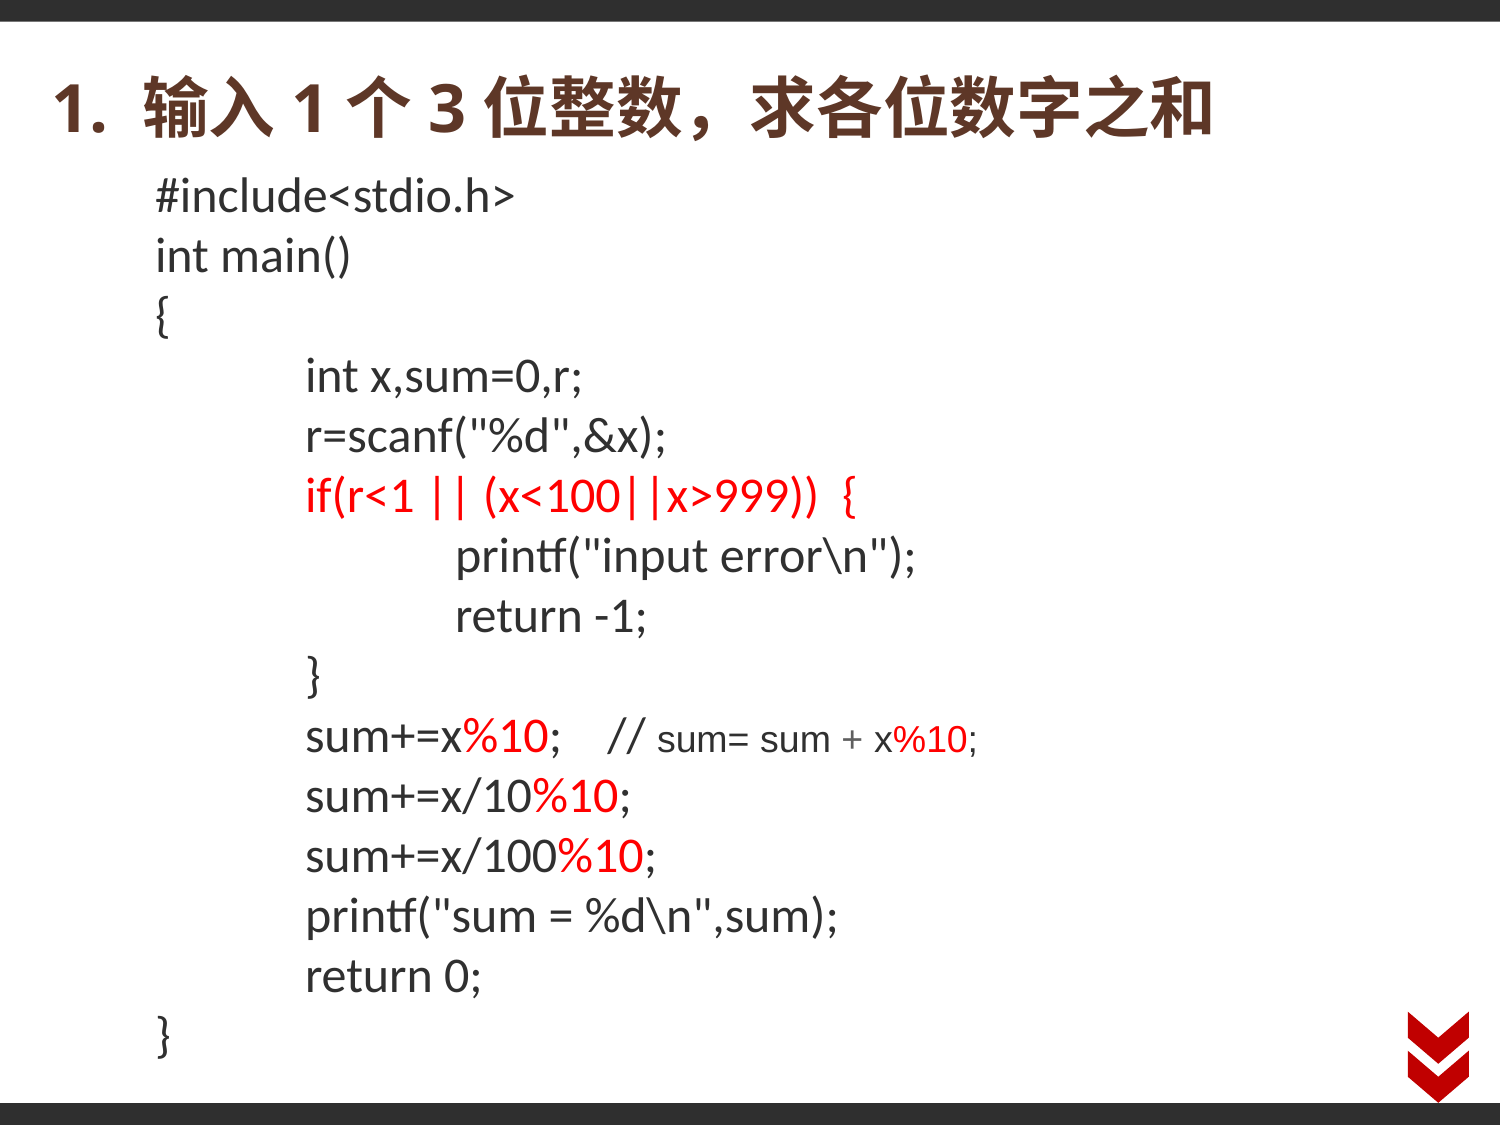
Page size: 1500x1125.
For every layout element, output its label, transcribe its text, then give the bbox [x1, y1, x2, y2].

title 1. 输入1个3位整数，求各位数字之和 [36, 39, 1398, 156]
text_box #include<stdio.h> int main() { int x,sum=0,r; r=scanf("%d",&x); if(r<1 || (x<100||x>999)) { printf("input error\n"); return -1; } sum+=x%10; // sum= sum + x%10; sum+=x/10%10; sum+=x/100%10; printf("sum = %d\n",sum); return 0; } [140, 154, 1319, 1070]
